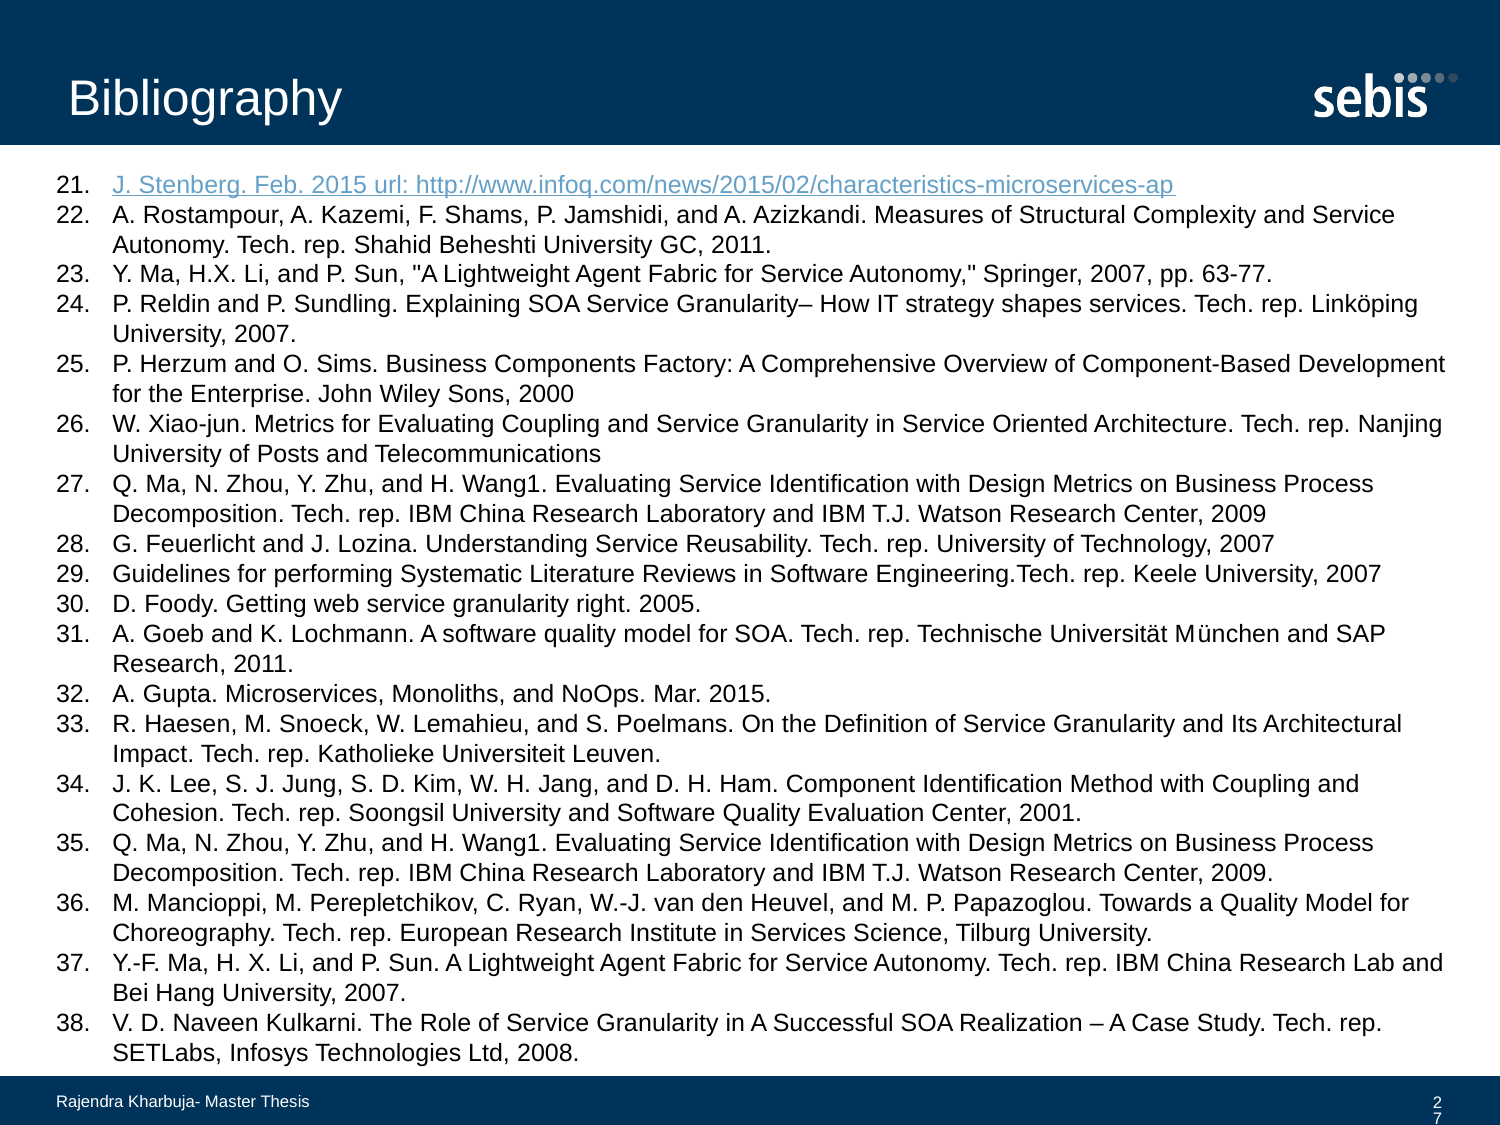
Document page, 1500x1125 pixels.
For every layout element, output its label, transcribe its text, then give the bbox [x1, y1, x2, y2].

text_box Bibliography [53, 66, 1290, 126]
slide_number 27 [1417, 1077, 1460, 1125]
footer Rajendra Kharbuja- Master Thesis [40, 1077, 361, 1125]
text_box J. Stenberg. Feb. 2015 url: http://www.infoq.com/news/2015/02/characteristics-microservices-ap A. Rostampour, A. Kazemi, F. Shams, P. Jamshidi, and A. Azizkandi. Measures of Structural Complexity and Service Autonomy. Tech. rep. Shahid Beheshti University GC, 2011. Y. Ma, H.X. Li, and P. Sun, "A Lightweight Agent Fabric for Service Autonomy," Springer, 2007, pp. 63-77. P. Reldin and P. Sundling. Explaining SOA Service Granularity– How IT strategy shapes services. Tech. rep. Linköping University, 2007. P. Herzum and O. Sims. Business Components Factory: A Comprehensive Overview of Component-Based Development for the Enterprise. John Wiley Sons, 2000 W. Xiao-jun. Metrics for Evaluating Coupling and Service Granularity in Service Oriented Architecture. Tech. rep. Nanjing University of Posts and Telecommunications Q. Ma, N. Zhou, Y. Zhu, and H. Wang1. Evaluating Service Identification with Design Metrics on Business Process Decomposition. Tech. rep. IBM China Research Laboratory and IBM T.J. Watson Research Center, 2009 G. Feuerlicht and J. Lozina. Understanding Service Reusability. Tech. rep. University of Technology, 2007 Guidelines for performing Systematic Literature Reviews in Software Engineering.Tech. rep. Keele University, 2007 D. Foody. Getting web service granularity right. 2005. A. Goeb and K. Lochmann. A software quality model for SOA. Tech. rep. Technische Universität München and SAP Research, 2011. A. Gupta. Microservices, Monoliths, and NoOps. Mar. 2015. R. Haesen, M. Snoeck, W. Lemahieu, and S. Poelmans. On the Definition of Service Granularity and Its Architectural Impact. Tech. rep. Katholieke Universiteit Leuven. J. K. Lee, S. J. Jung, S. D. Kim, W. H. Jang, and D. H. Ham. Component Identification Method with Coupling and Cohesion. Tech. rep. Soongsil University and Software Quality Evaluation Center, 2001. Q. Ma, N. Zhou, Y. Zhu, and H. Wang1. Evaluating Service Identification with Design Metrics on Business Process Decomposition. Tech. rep. IBM China Research Laboratory and IBM T.J. Watson Research Center, 2009. M. Mancioppi, M. Perepletchikov, C. Ryan, W.-J. van den Heuvel, and M. P. Papazoglou. Towards a Quality Model for Choreography. Tech. rep. European Research Institute in Services Science, Tilburg University. Y.-F. Ma, H. X. Li, and P. Sun. A Lightweight Agent Fabric for Service Autonomy. Tech. rep. IBM China Research Lab and Bei Hang University, 2007. V. D. Naveen Kulkarni. The Role of Service Granularity in A Successful SOA Realization – A Case Study. Tech. rep. SETLabs, Infosys Technologies Ltd, 2008. [40, 160, 1471, 1075]
